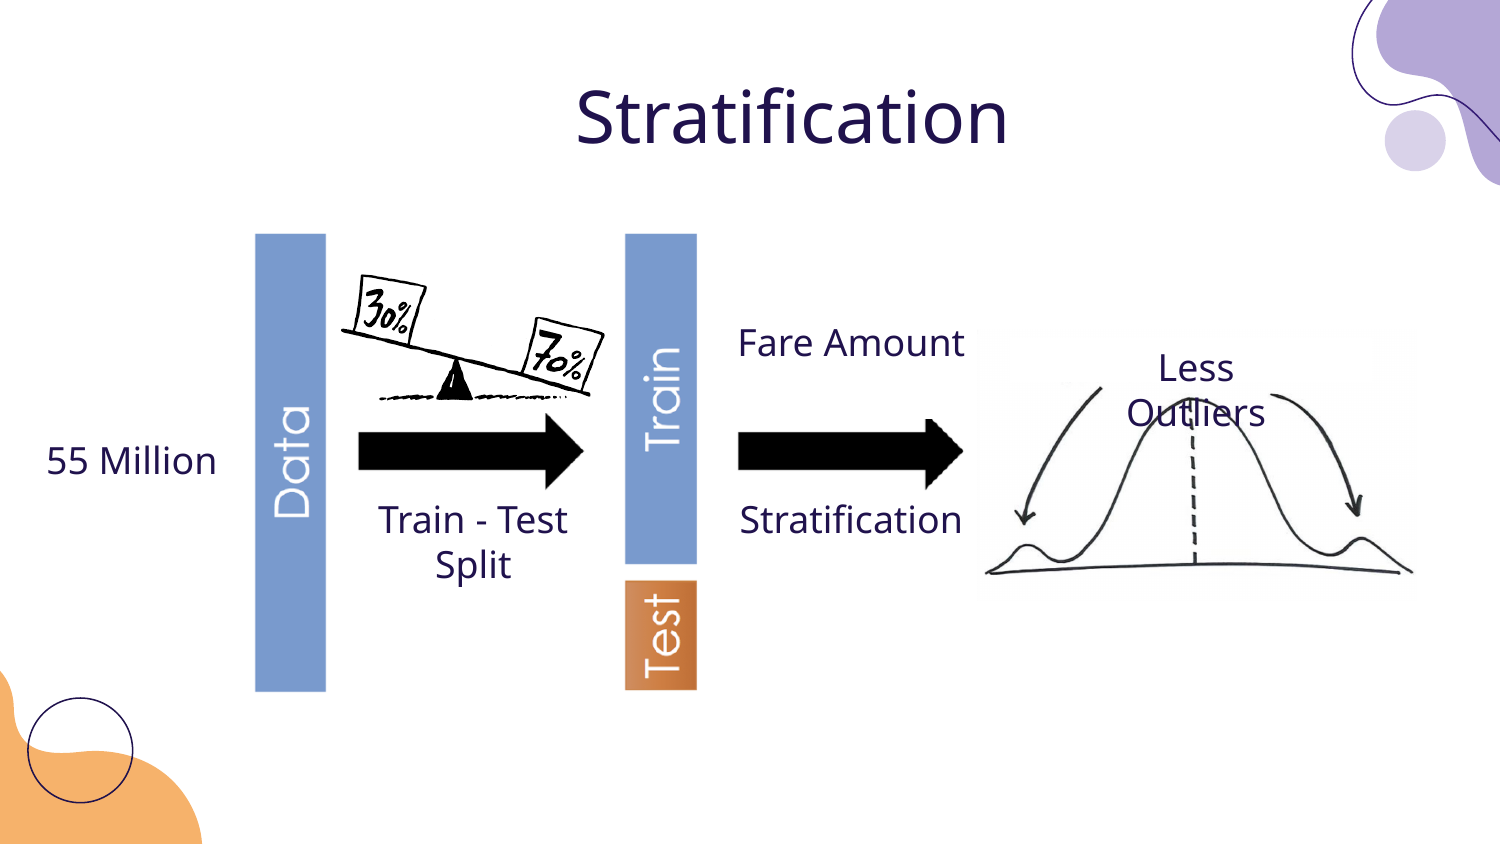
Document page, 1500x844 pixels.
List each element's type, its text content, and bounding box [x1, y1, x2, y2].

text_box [0, 223, 1417, 706]
text_box Stratification [427, 55, 1159, 147]
